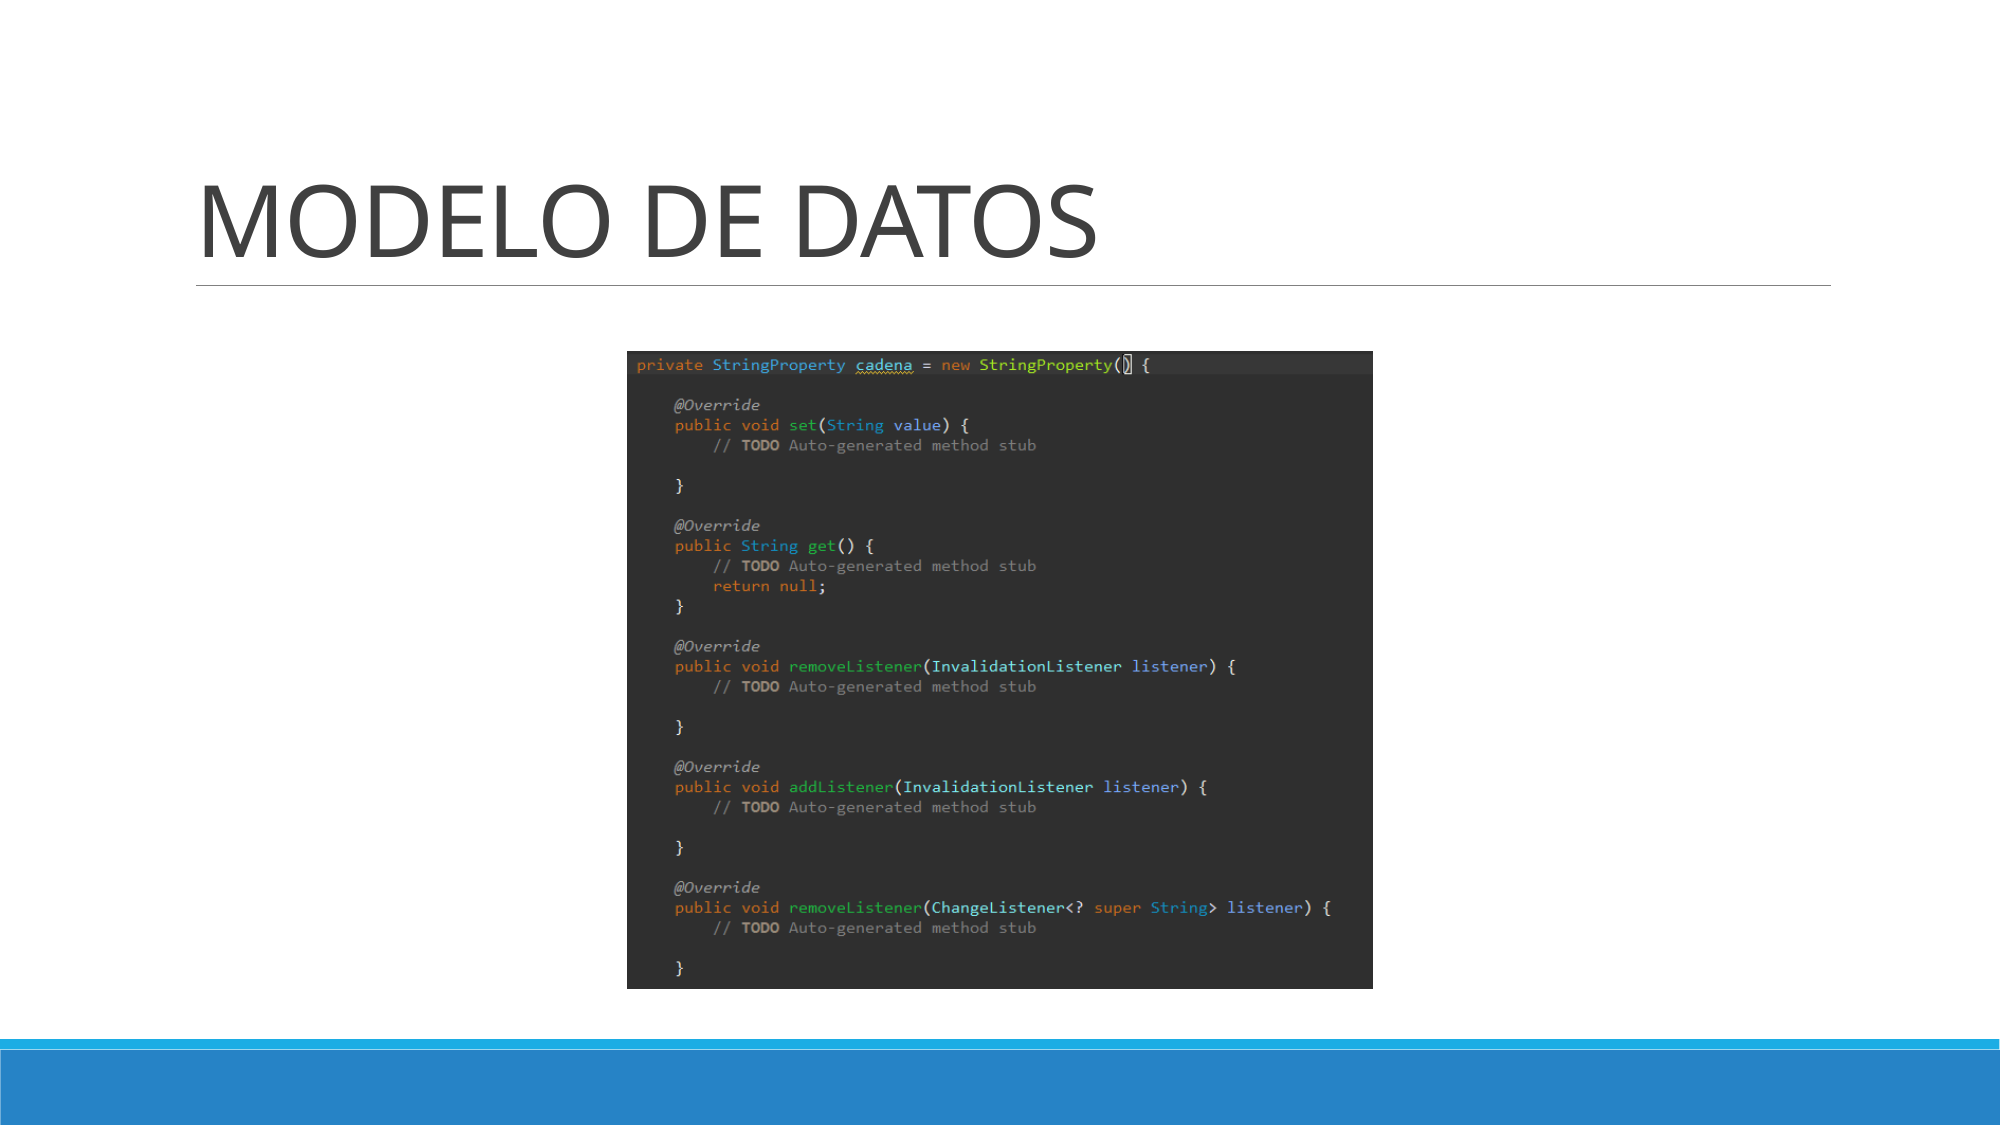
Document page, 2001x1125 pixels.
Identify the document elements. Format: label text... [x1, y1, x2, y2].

title MODELO DE DATOS [180, 47, 1830, 285]
picture [626, 350, 1373, 990]
